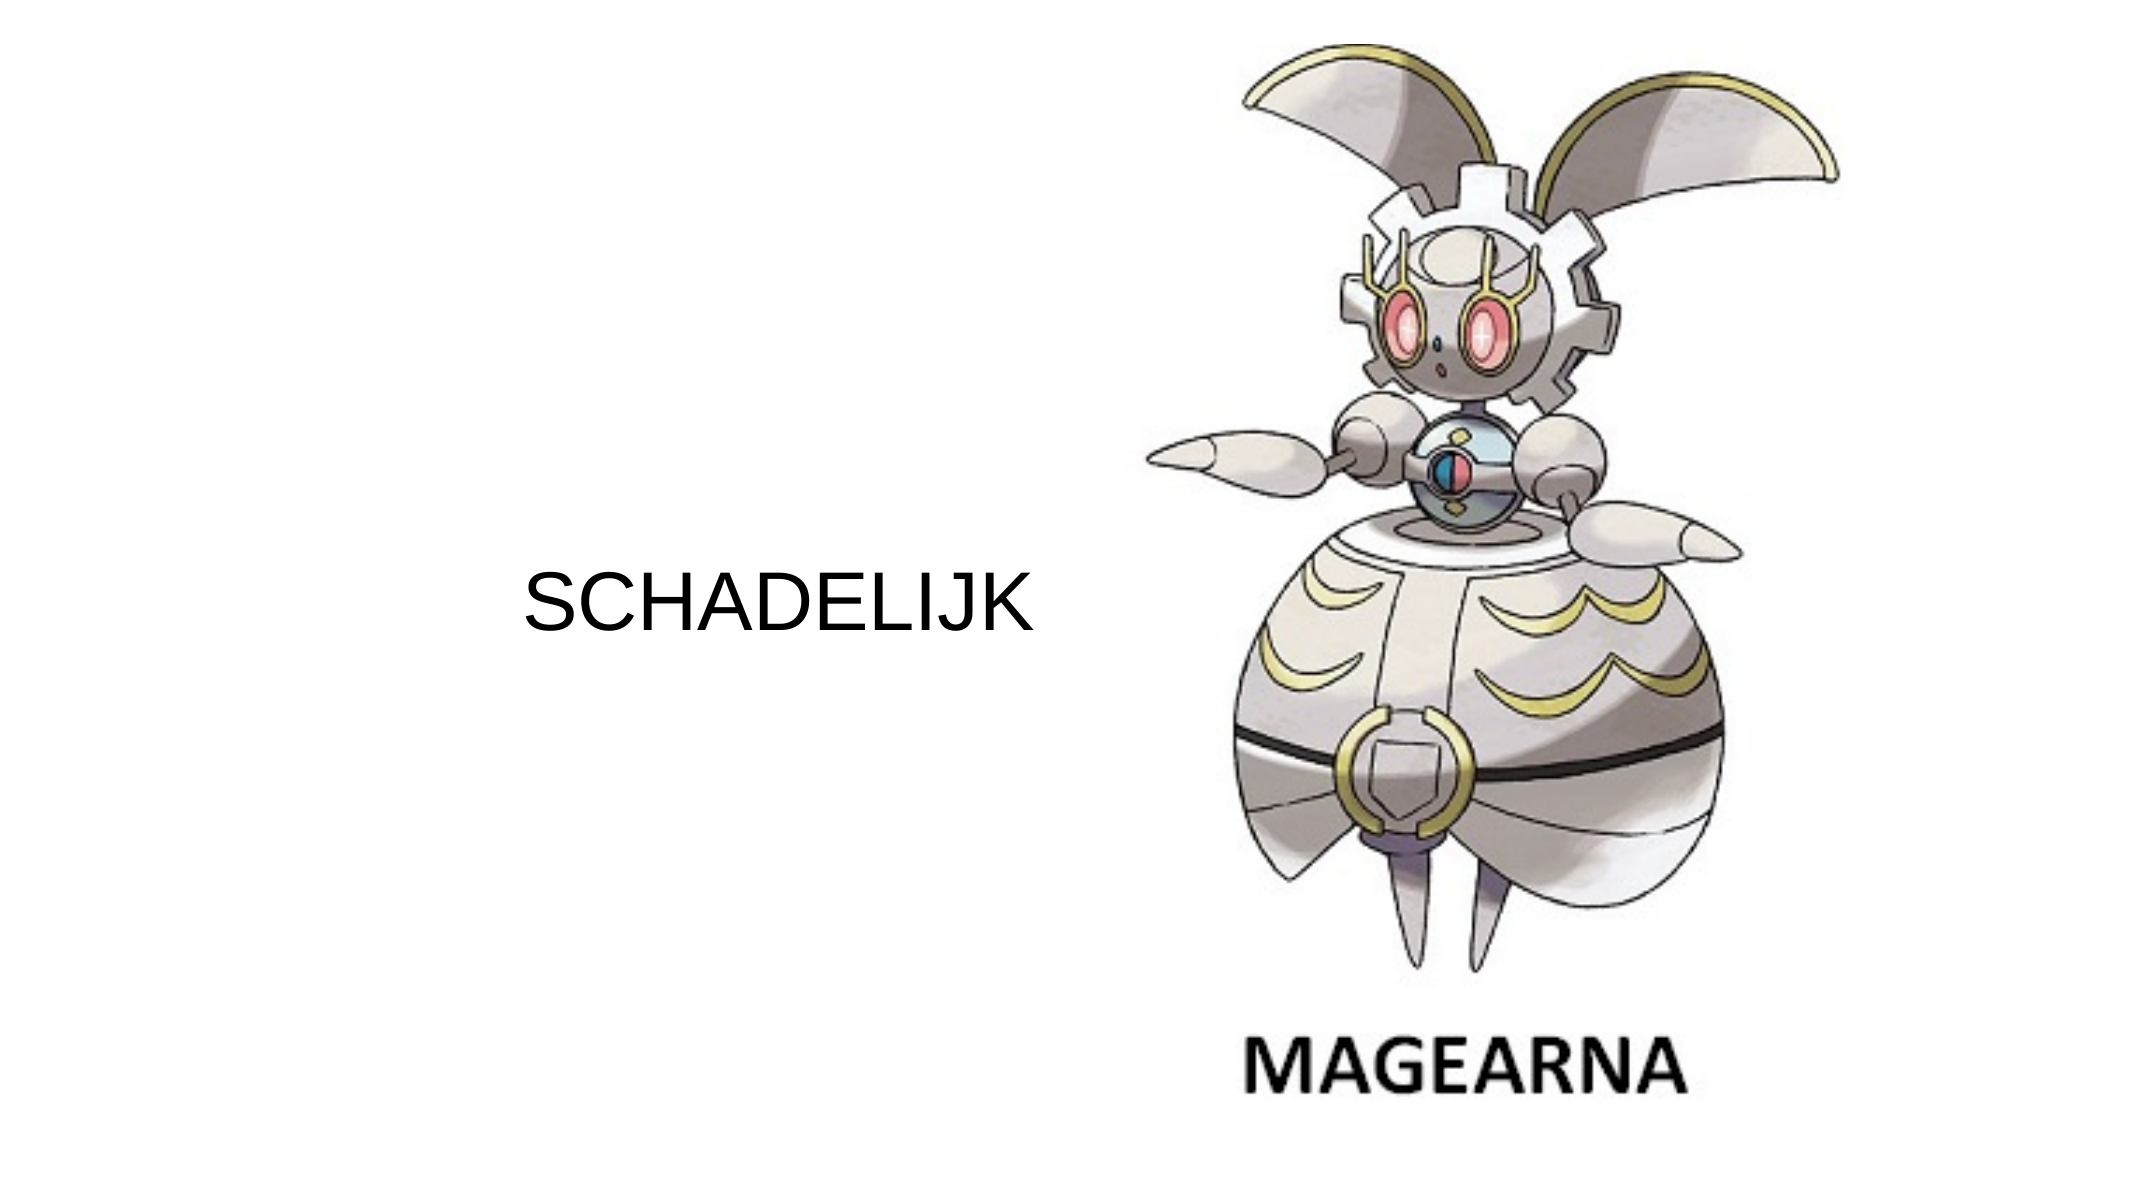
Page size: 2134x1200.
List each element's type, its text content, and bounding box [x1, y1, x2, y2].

picture [1079, 44, 1922, 1170]
text_box SCHADELIJK [269, 539, 1050, 655]
